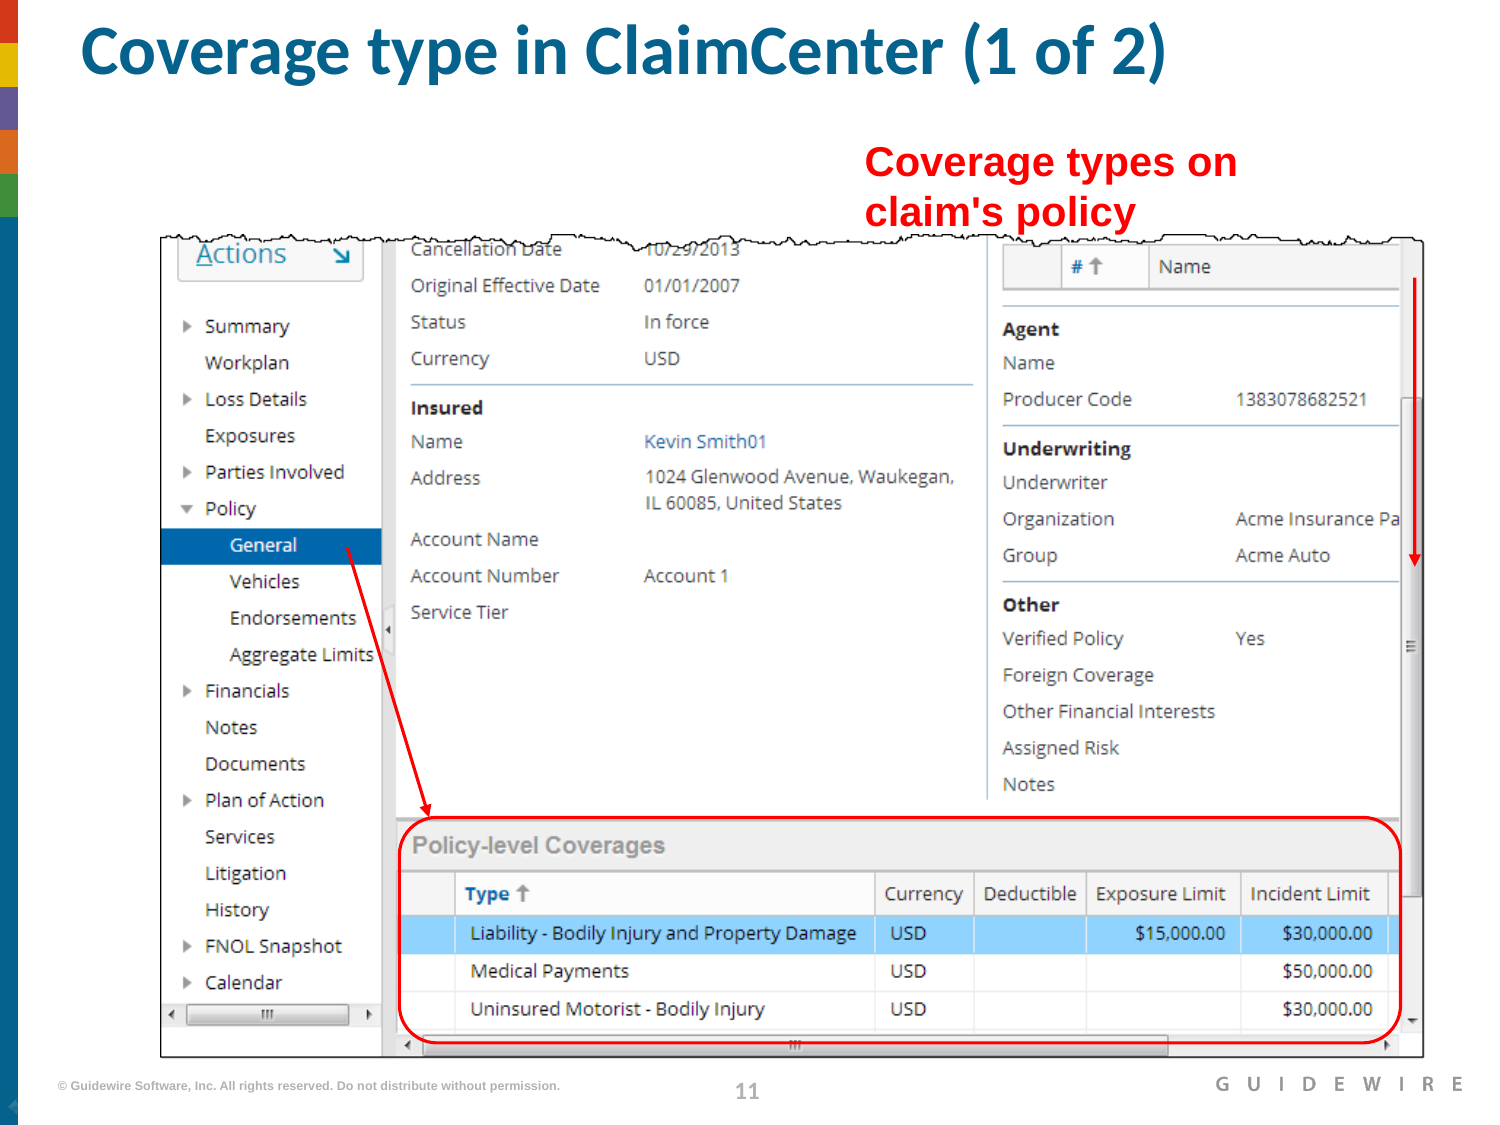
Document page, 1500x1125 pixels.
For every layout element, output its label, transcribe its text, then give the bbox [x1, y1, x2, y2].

text_box Coverage types on claim's policy [864, 134, 1337, 232]
picture [0, 0, 18, 216]
title Coverage type in ClaimCenter (1 of 2) [81, 19, 1446, 142]
picture [1215, 1073, 1480, 1096]
picture [10, 1101, 18, 1111]
picture [160, 234, 1427, 1061]
